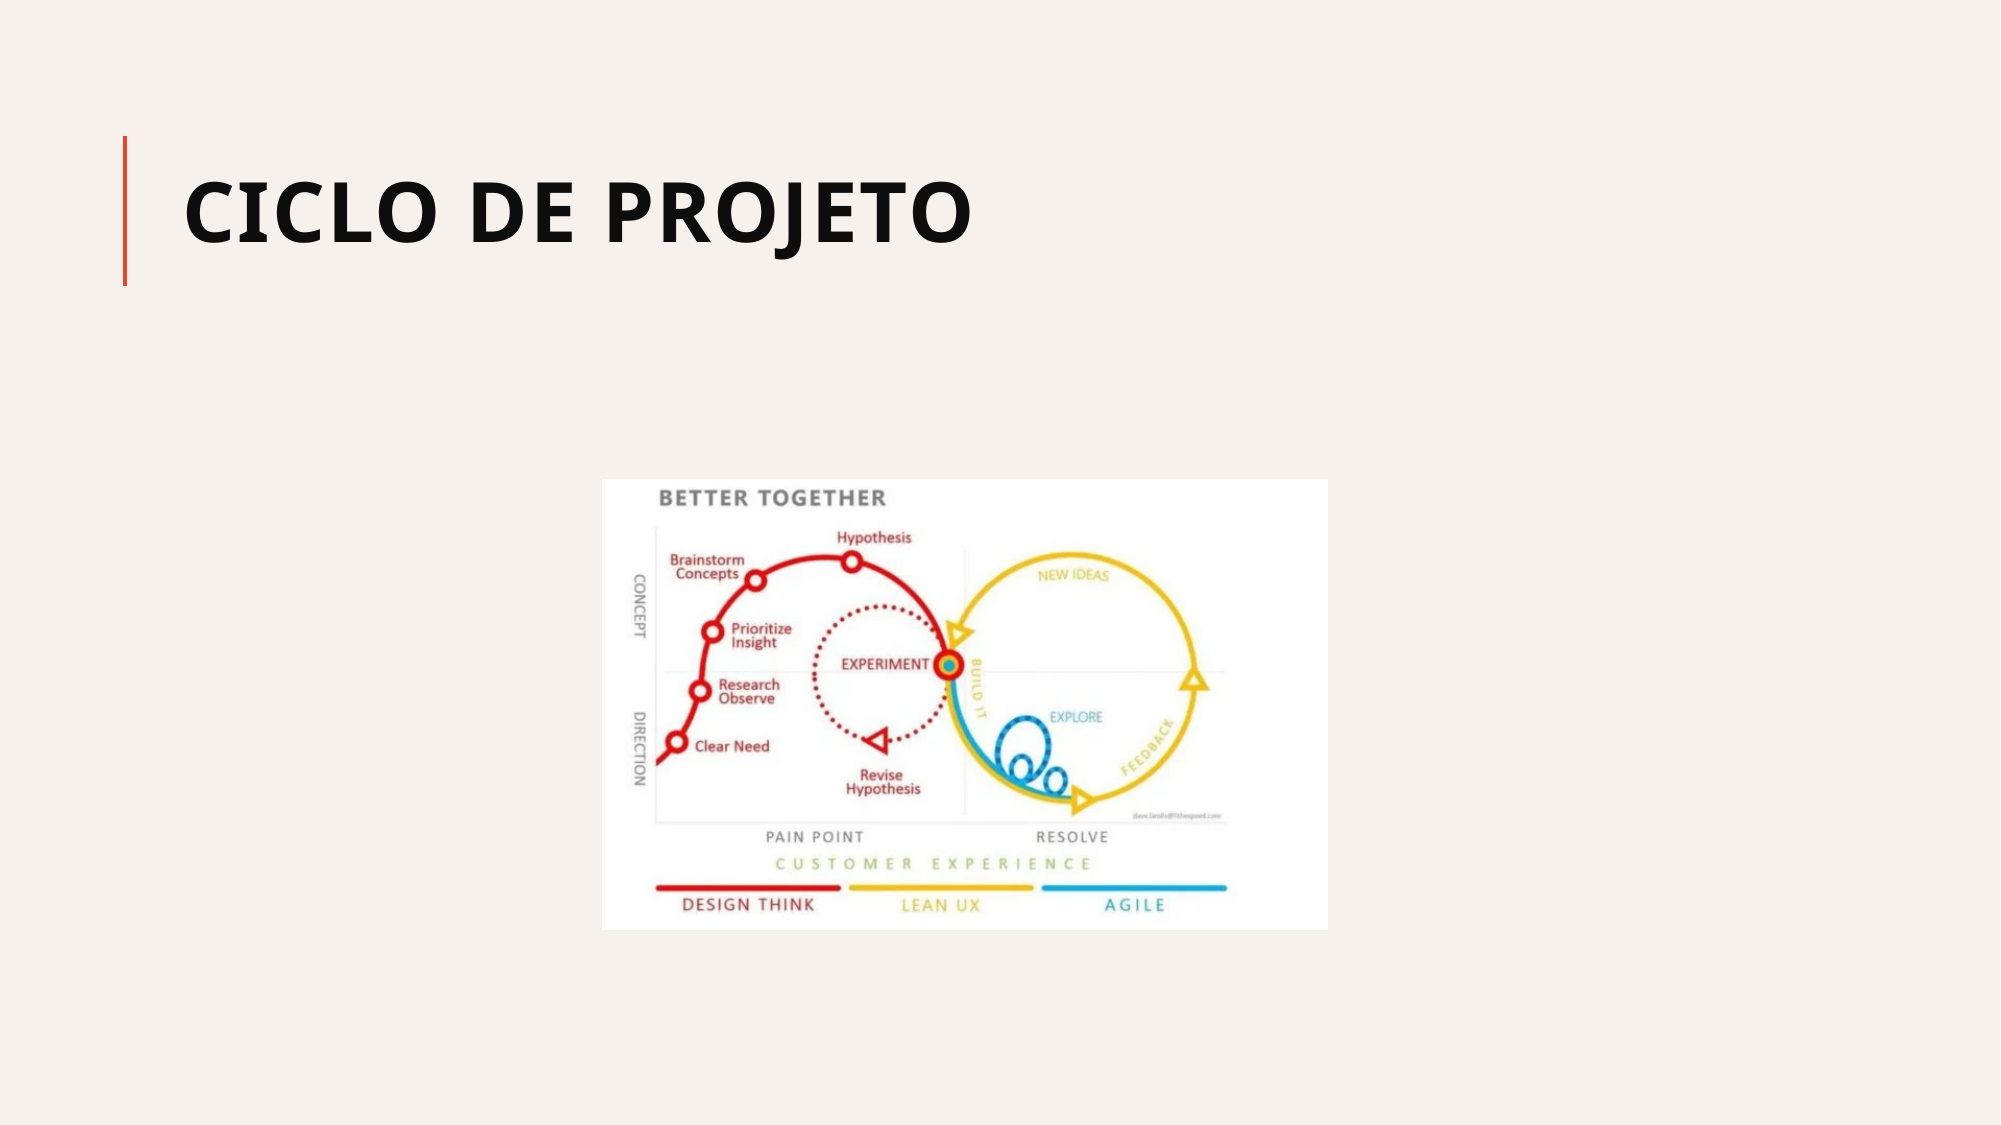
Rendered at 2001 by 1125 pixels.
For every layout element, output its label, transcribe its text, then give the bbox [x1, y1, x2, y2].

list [602, 479, 1328, 931]
title Ciclo de Projeto [168, 96, 1763, 342]
